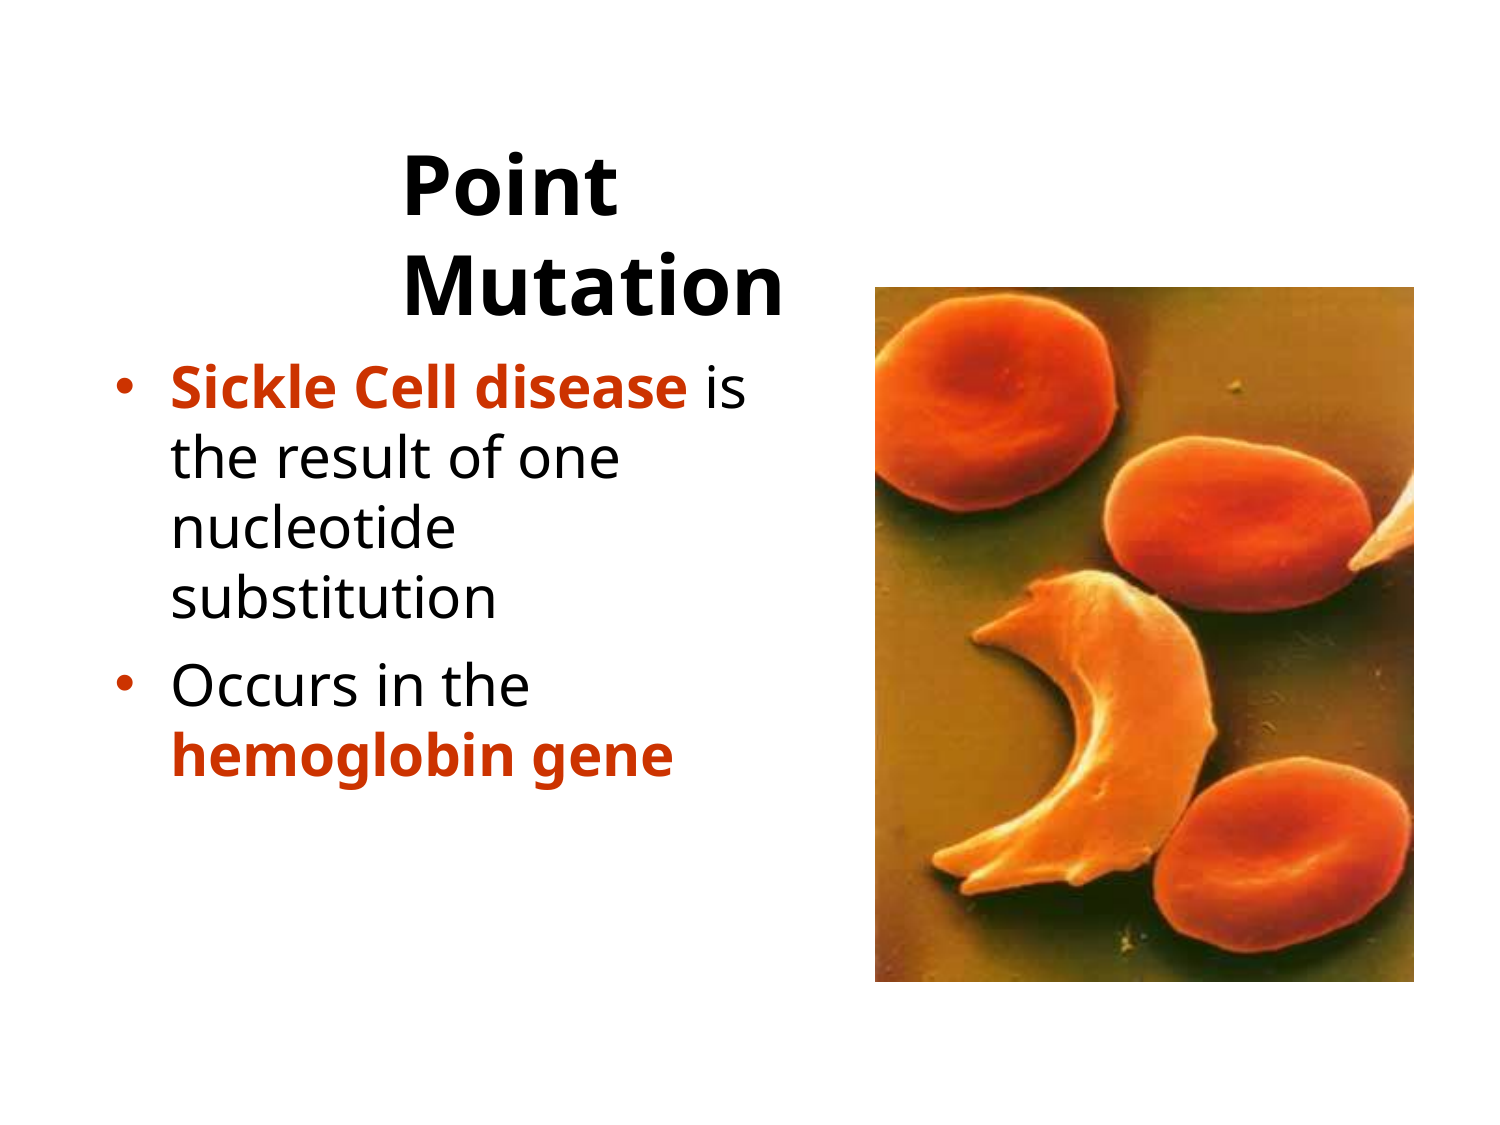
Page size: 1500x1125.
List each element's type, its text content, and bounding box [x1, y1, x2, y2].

text_box Point Mutation [398, 132, 1013, 333]
text_box Sickle Cell disease is the result of one nucleotide substitution Occurs in the hemoglobin gene [112, 350, 800, 788]
text_box [875, 287, 1414, 982]
